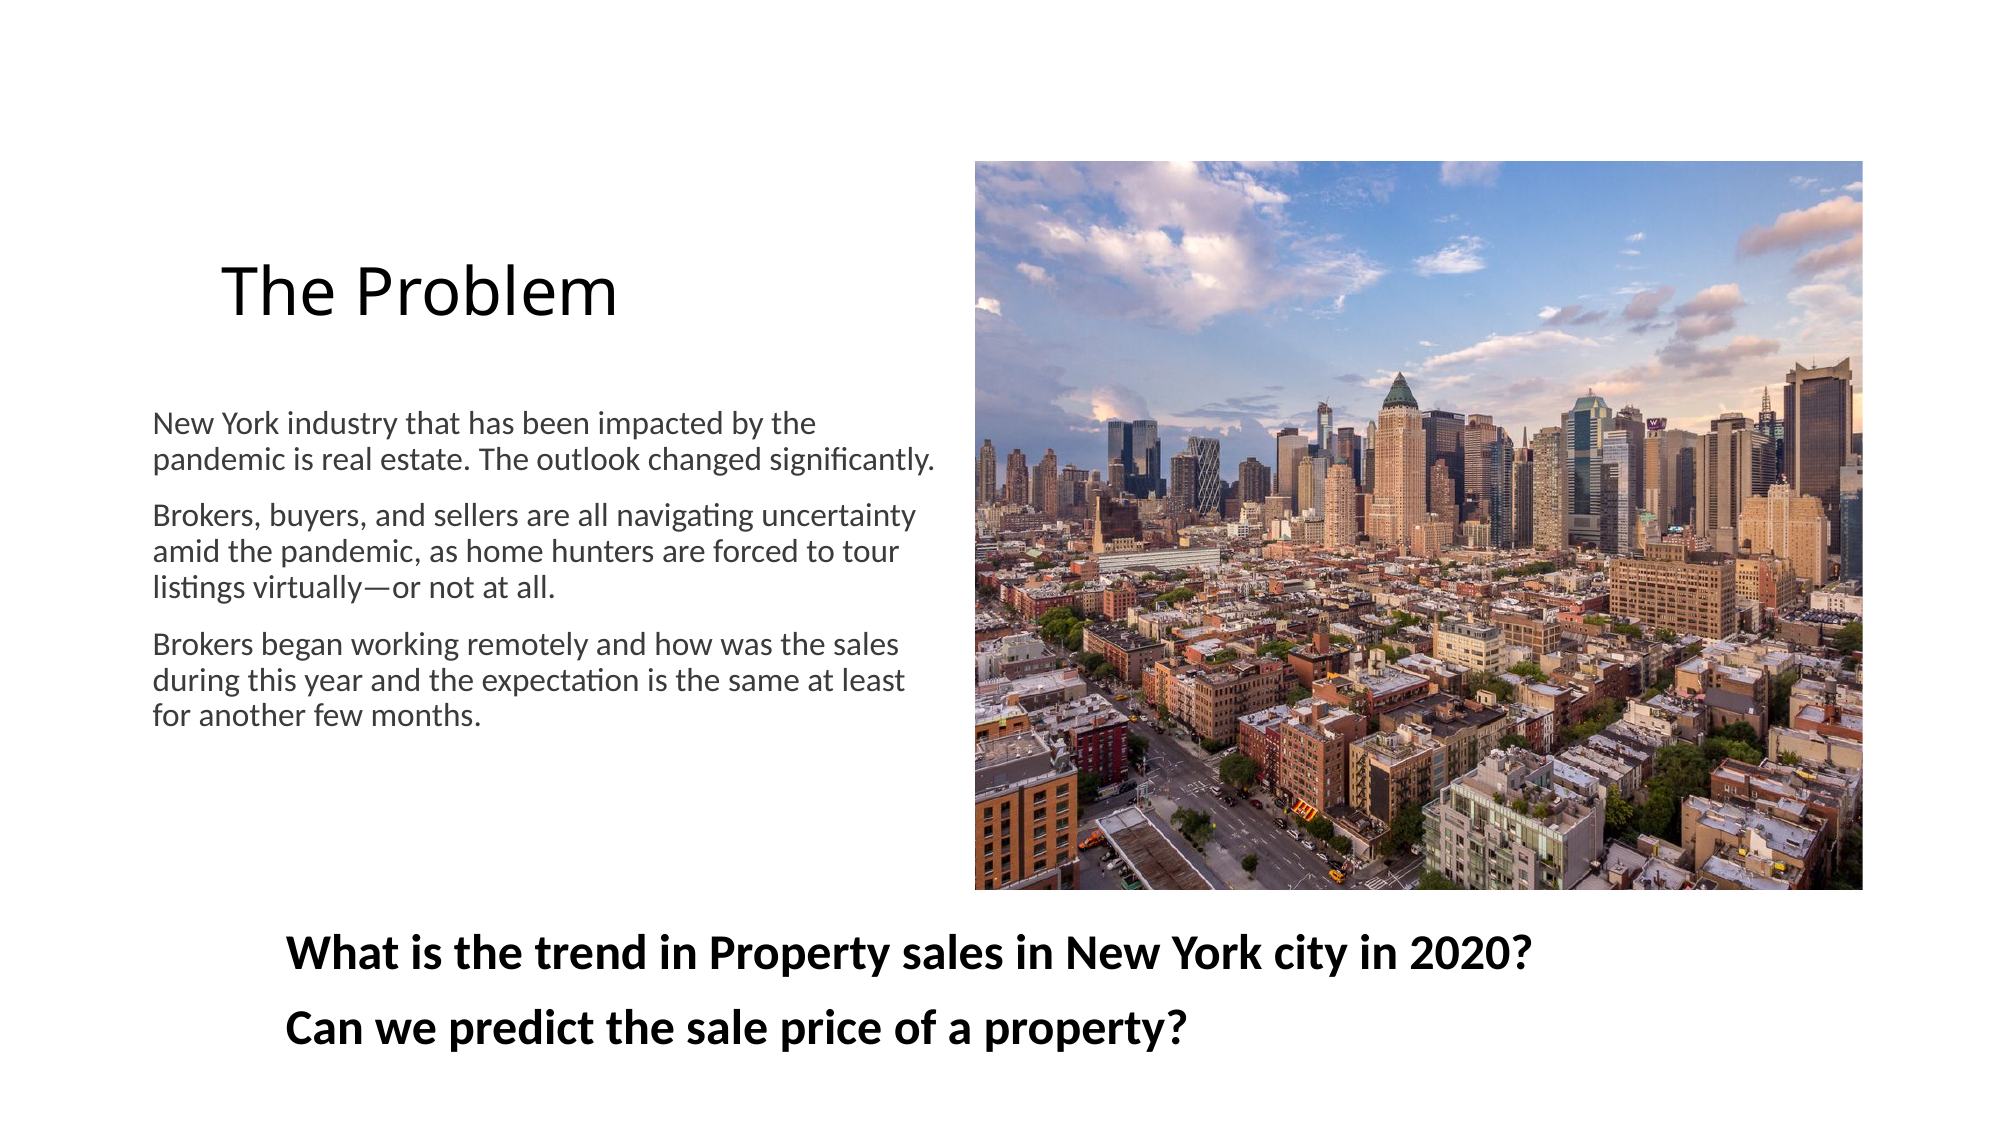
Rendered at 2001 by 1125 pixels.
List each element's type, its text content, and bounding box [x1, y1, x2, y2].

list New York industry that has been impacted by the pandemic is real estate. The outlook changed significantly. Brokers, buyers, and sellers are all navigating uncertainty amid the pandemic, as home hunters are forced to tour listings virtually—or not at all. Brokers began working remotely and how was the sales during this year and the expectation is the same at least for another few months. [137, 337, 955, 819]
text_box What is the trend in Property sales in New York city in 2020? Can we predict the sale price of a property? [270, 858, 1884, 1107]
title The Problem [137, 75, 783, 337]
picture [974, 161, 1863, 890]
